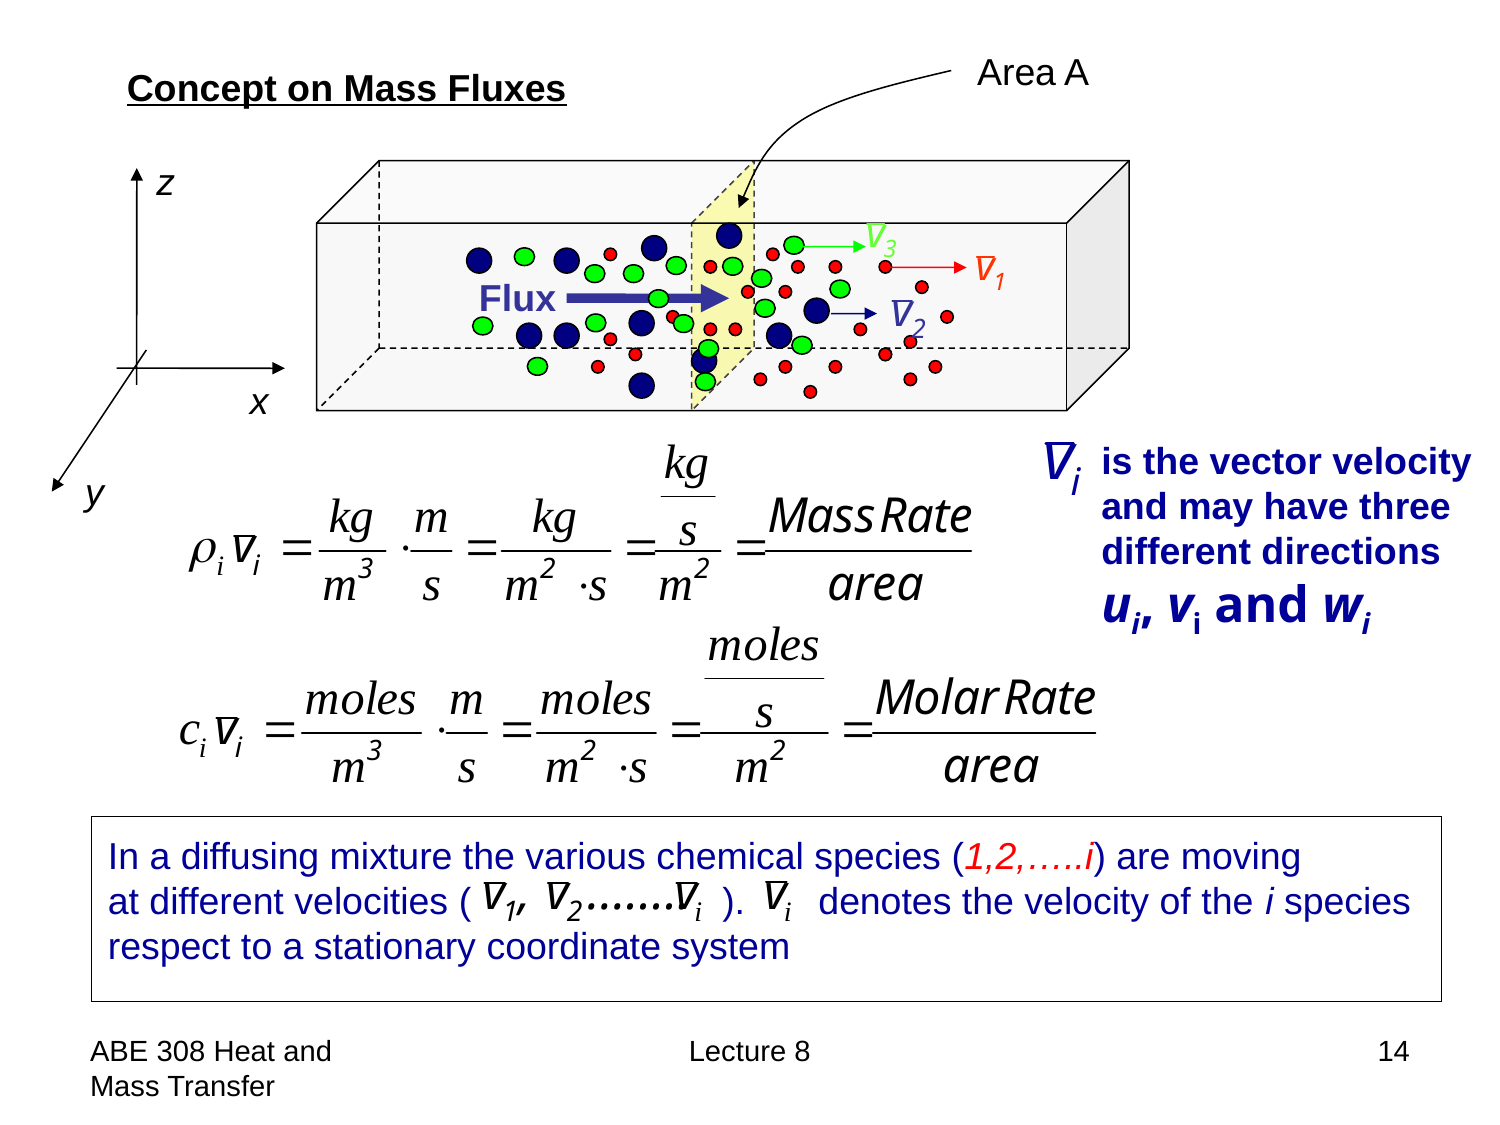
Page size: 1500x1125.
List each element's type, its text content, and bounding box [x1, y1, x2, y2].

slide_number ABE 308 Heat and Mass Transfer [75, 1024, 425, 1103]
slide_number 14 [1074, 1024, 1425, 1103]
footer Lecture 8 [512, 1024, 988, 1103]
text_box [179, 433, 981, 612]
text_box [51, 150, 286, 522]
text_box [92, 824, 1426, 975]
text_box Concept on Mass Fluxes [112, 56, 311, 117]
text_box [171, 615, 1106, 794]
text_box [91, 816, 1442, 1002]
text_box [316, 40, 1130, 411]
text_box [1033, 419, 1500, 643]
